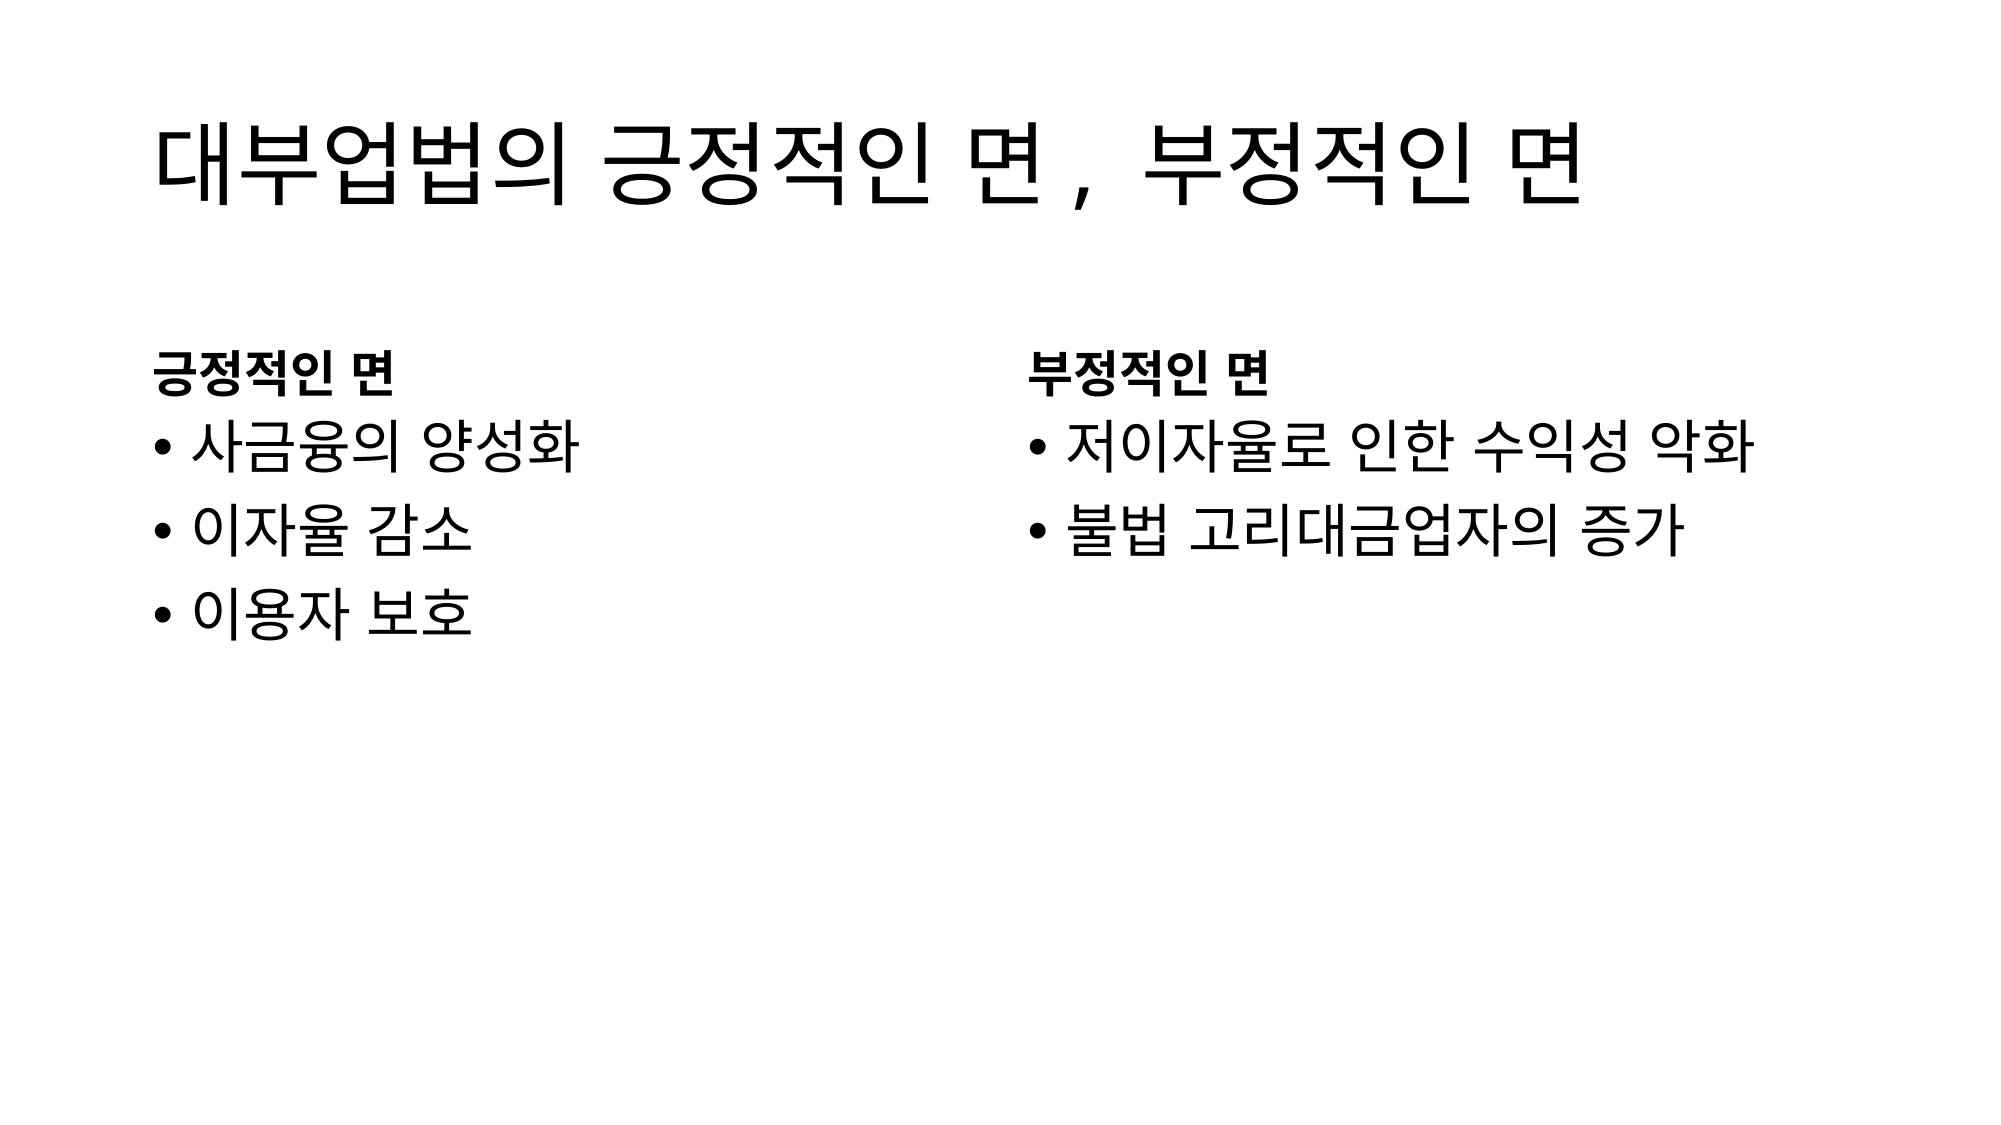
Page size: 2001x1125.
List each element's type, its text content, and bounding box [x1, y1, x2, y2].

title 대부업법의 긍정적인 면, 부정적인 면 [137, 59, 1863, 278]
list 긍정적인 면 [137, 275, 984, 410]
list 사금융의 양성화 이자율 감소 이용자 보호 [137, 410, 984, 1016]
list 저이자율로 인한 수익성 악화 불법 고리대금업자의 증가 [1012, 410, 1863, 1016]
list 부정적인 면 [1012, 275, 1863, 410]
